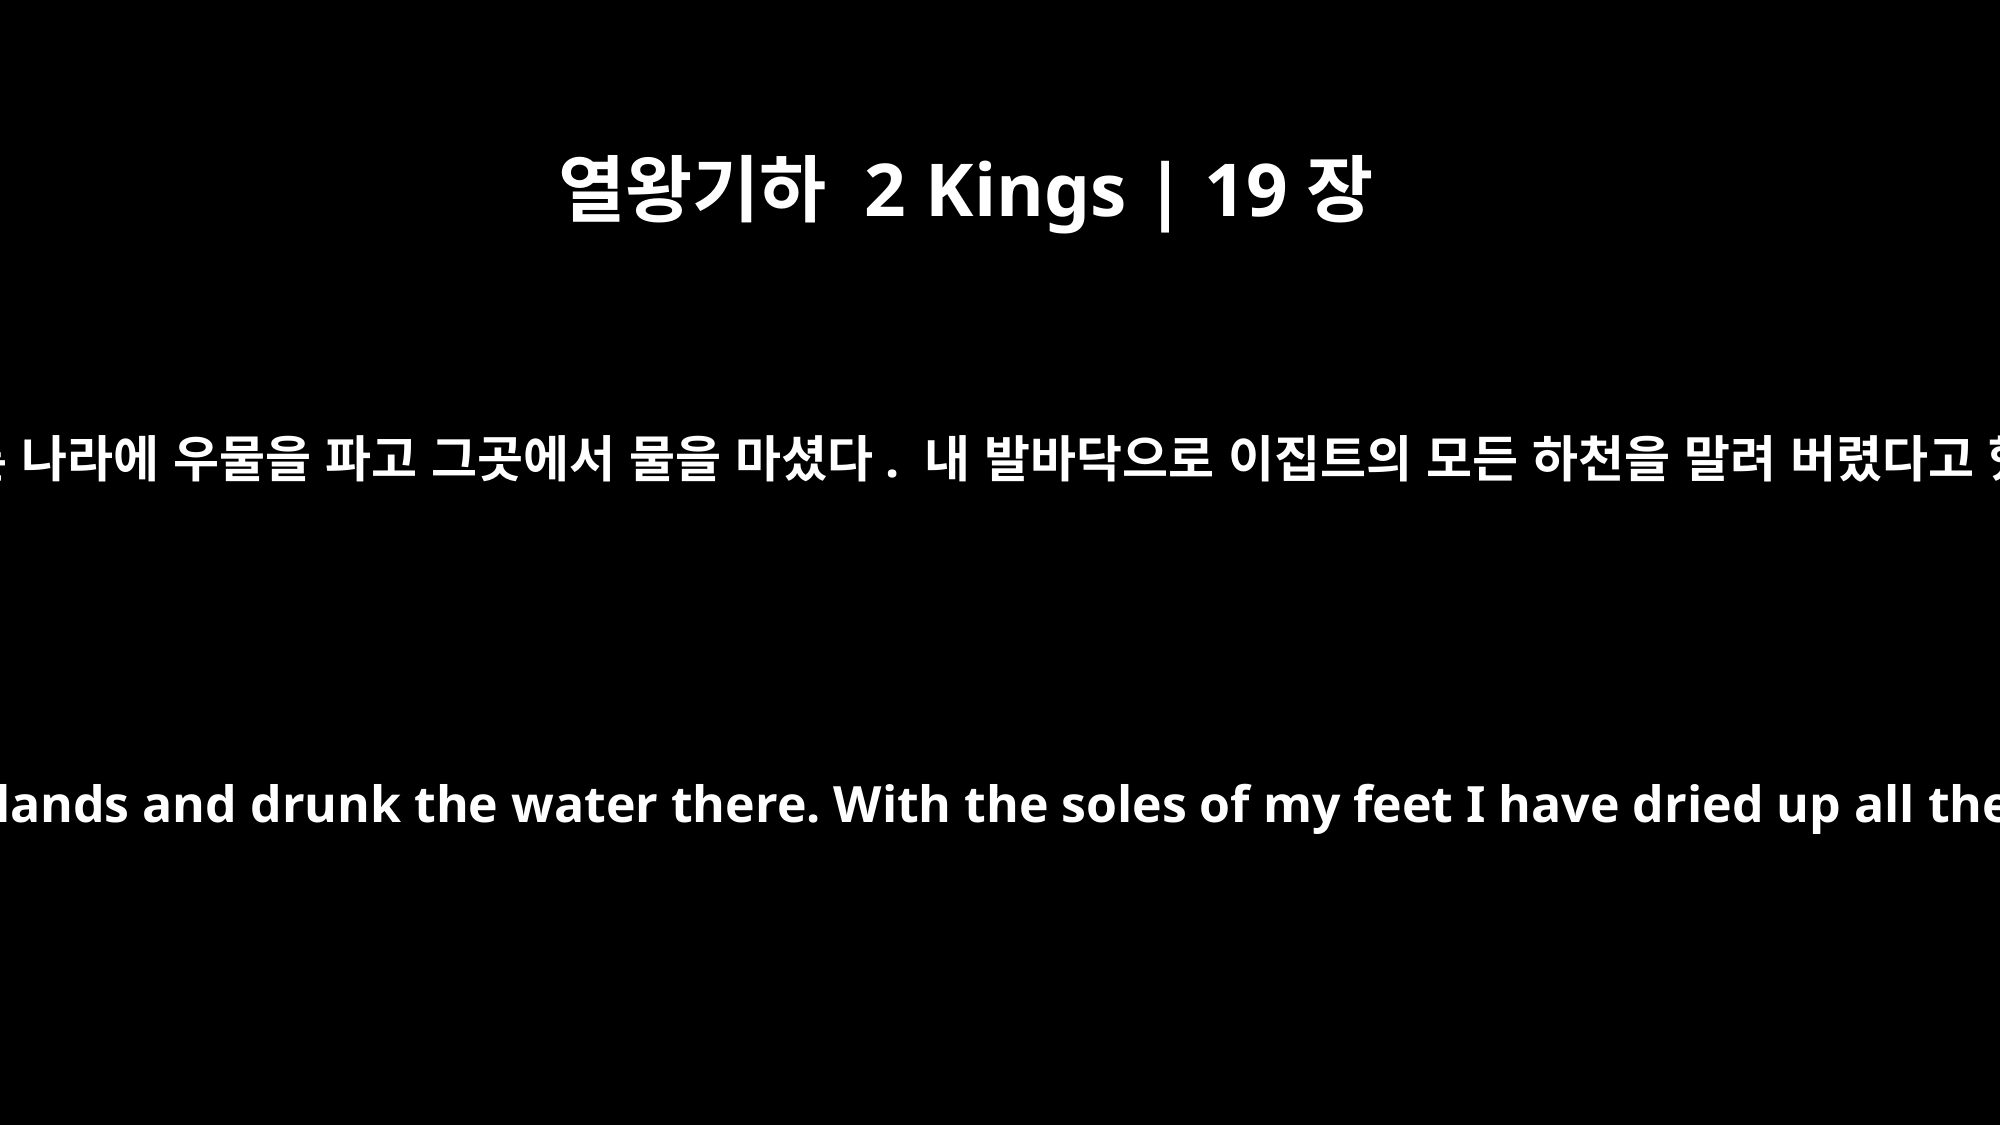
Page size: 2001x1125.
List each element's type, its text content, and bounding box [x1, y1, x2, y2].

text_box 24 내가 다른 나라에 우물을 파고 그곳에서 물을 마셨다. 내 발바닥으로 이집트의 모든 하천을 말려 버렸다고 했다. [0, 359, 2000, 495]
text_box 열왕기하 2 Kings | 19장 [543, 136, 1389, 239]
text_box I have dug wells in foreign lands and drunk the water there. With the soles of my feet I have dried up all the streams of Egypt." [0, 764, 2000, 840]
